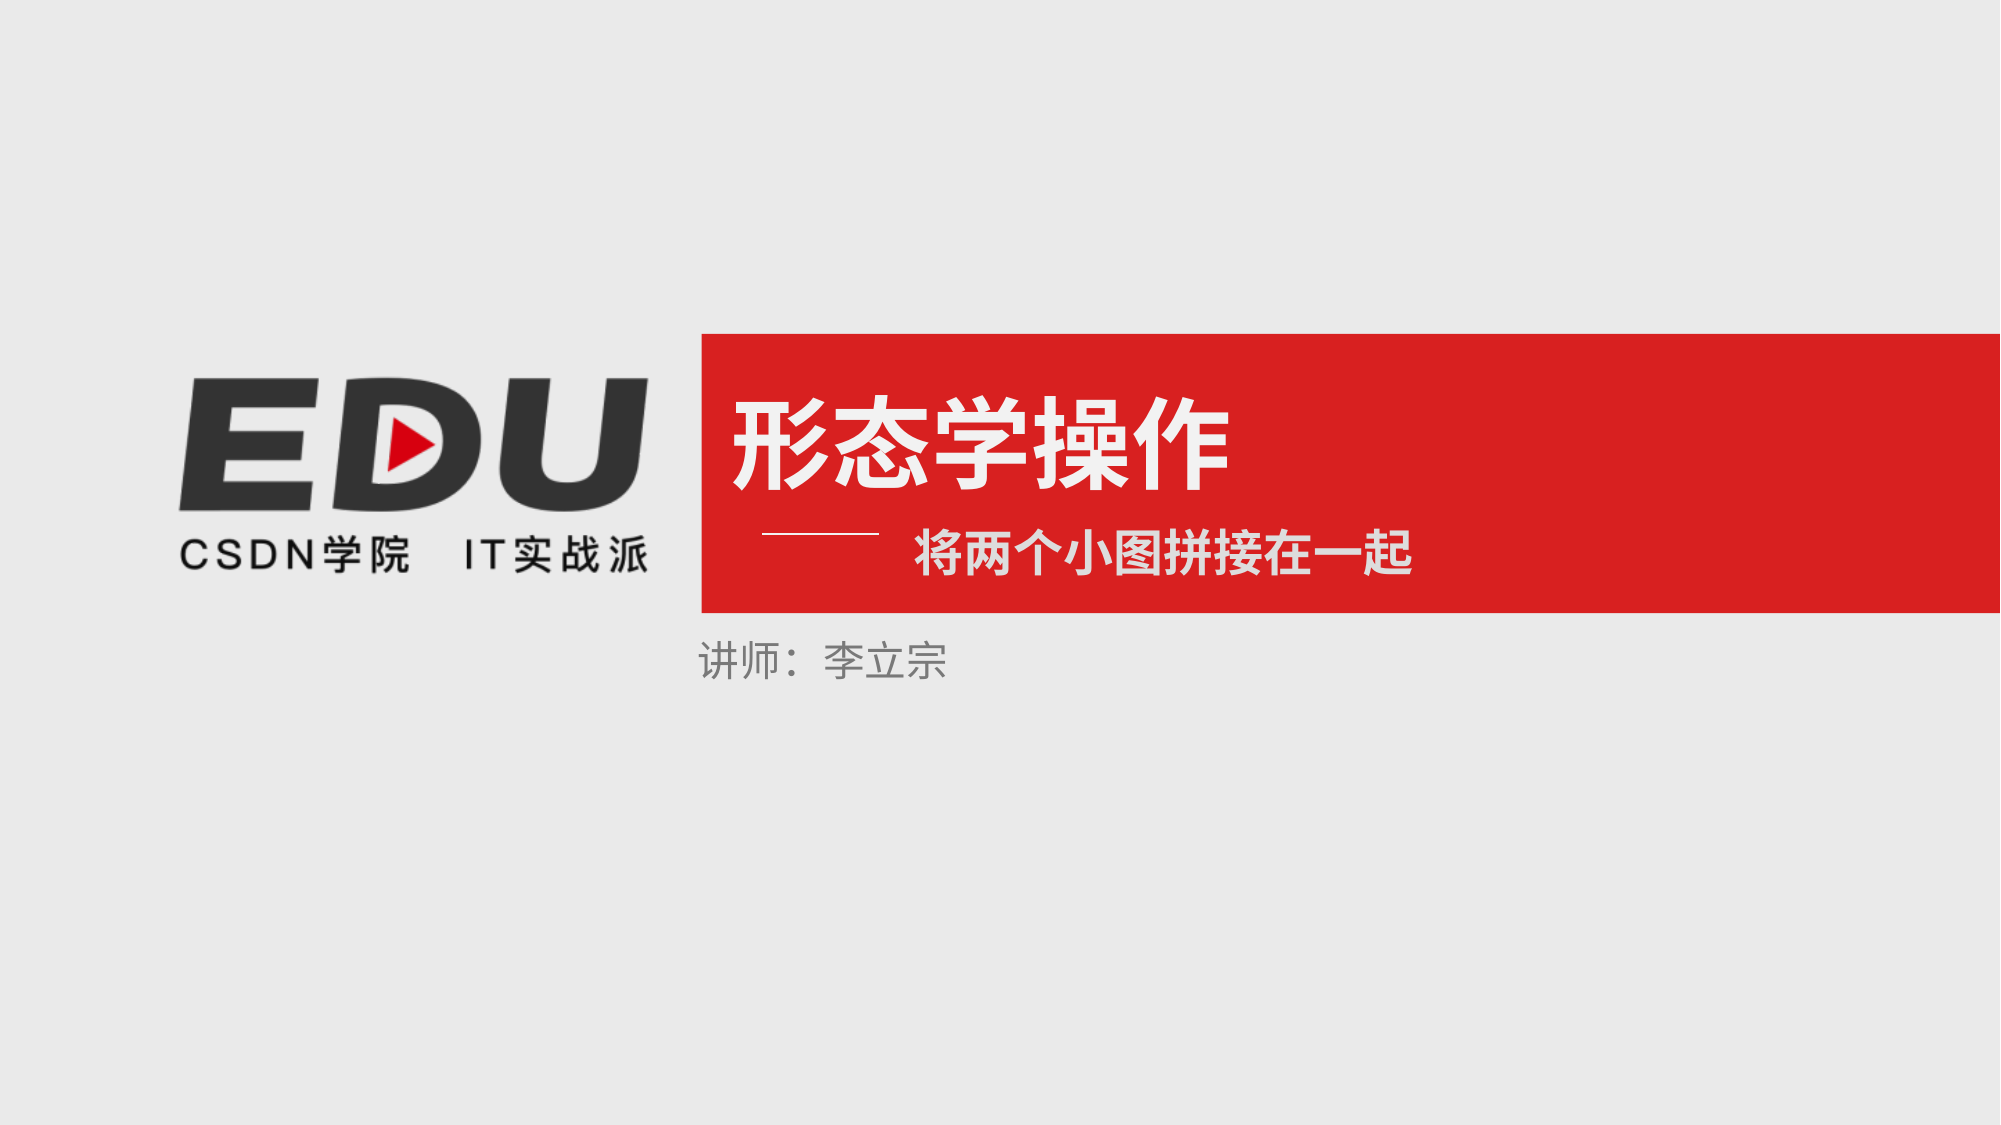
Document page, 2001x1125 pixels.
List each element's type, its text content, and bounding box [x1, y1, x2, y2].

list 讲师：李立宗 [689, 626, 1615, 693]
picture [172, 363, 654, 584]
title 形态学操作 [716, 373, 2000, 492]
list 将两个小图拼接在一起 [905, 491, 1757, 590]
